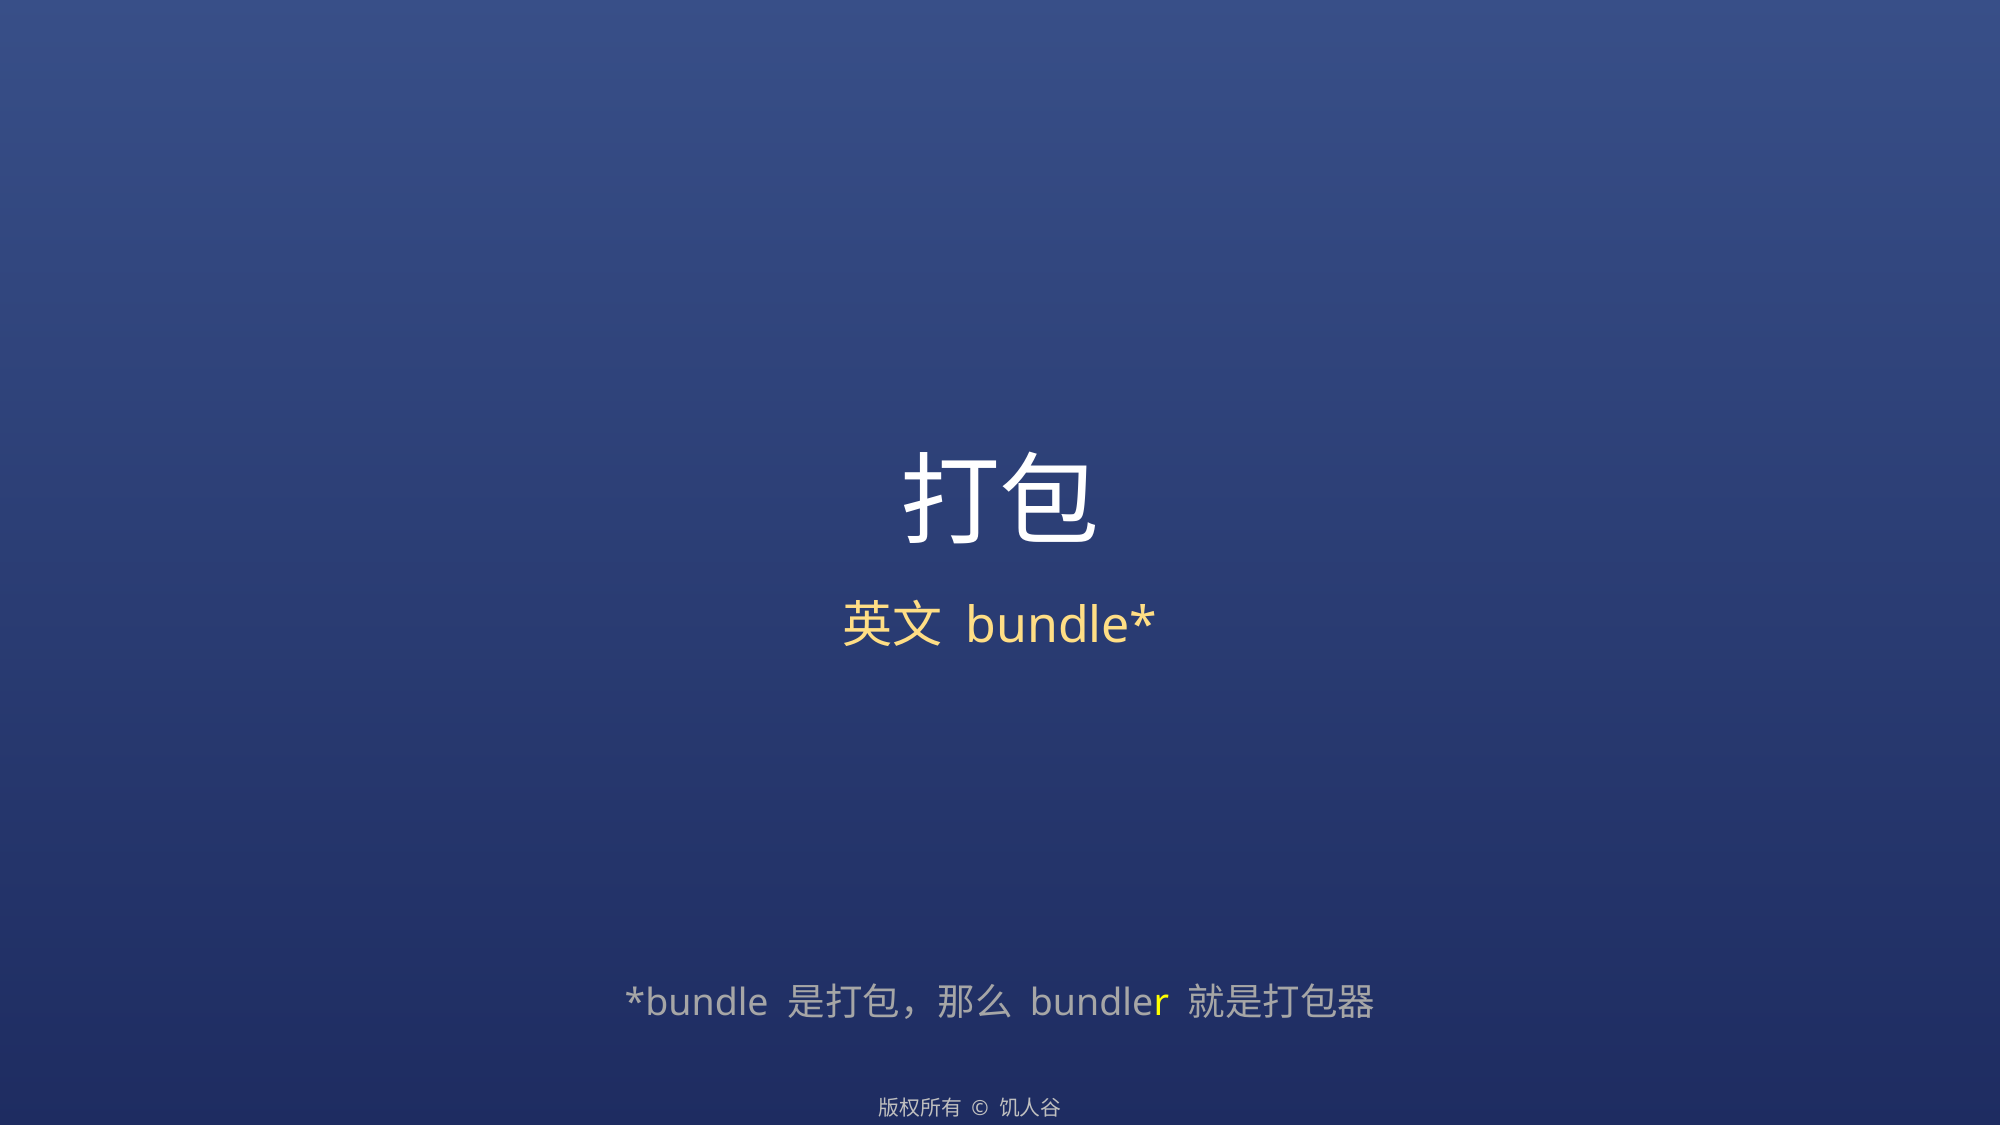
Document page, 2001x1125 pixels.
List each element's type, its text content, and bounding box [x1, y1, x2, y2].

subtitle 英文 bundle* [137, 585, 1863, 661]
text_box *bundle 是打包，那么 bundler 就是打包器 [609, 970, 1391, 1031]
title 打包 [137, 441, 1863, 566]
